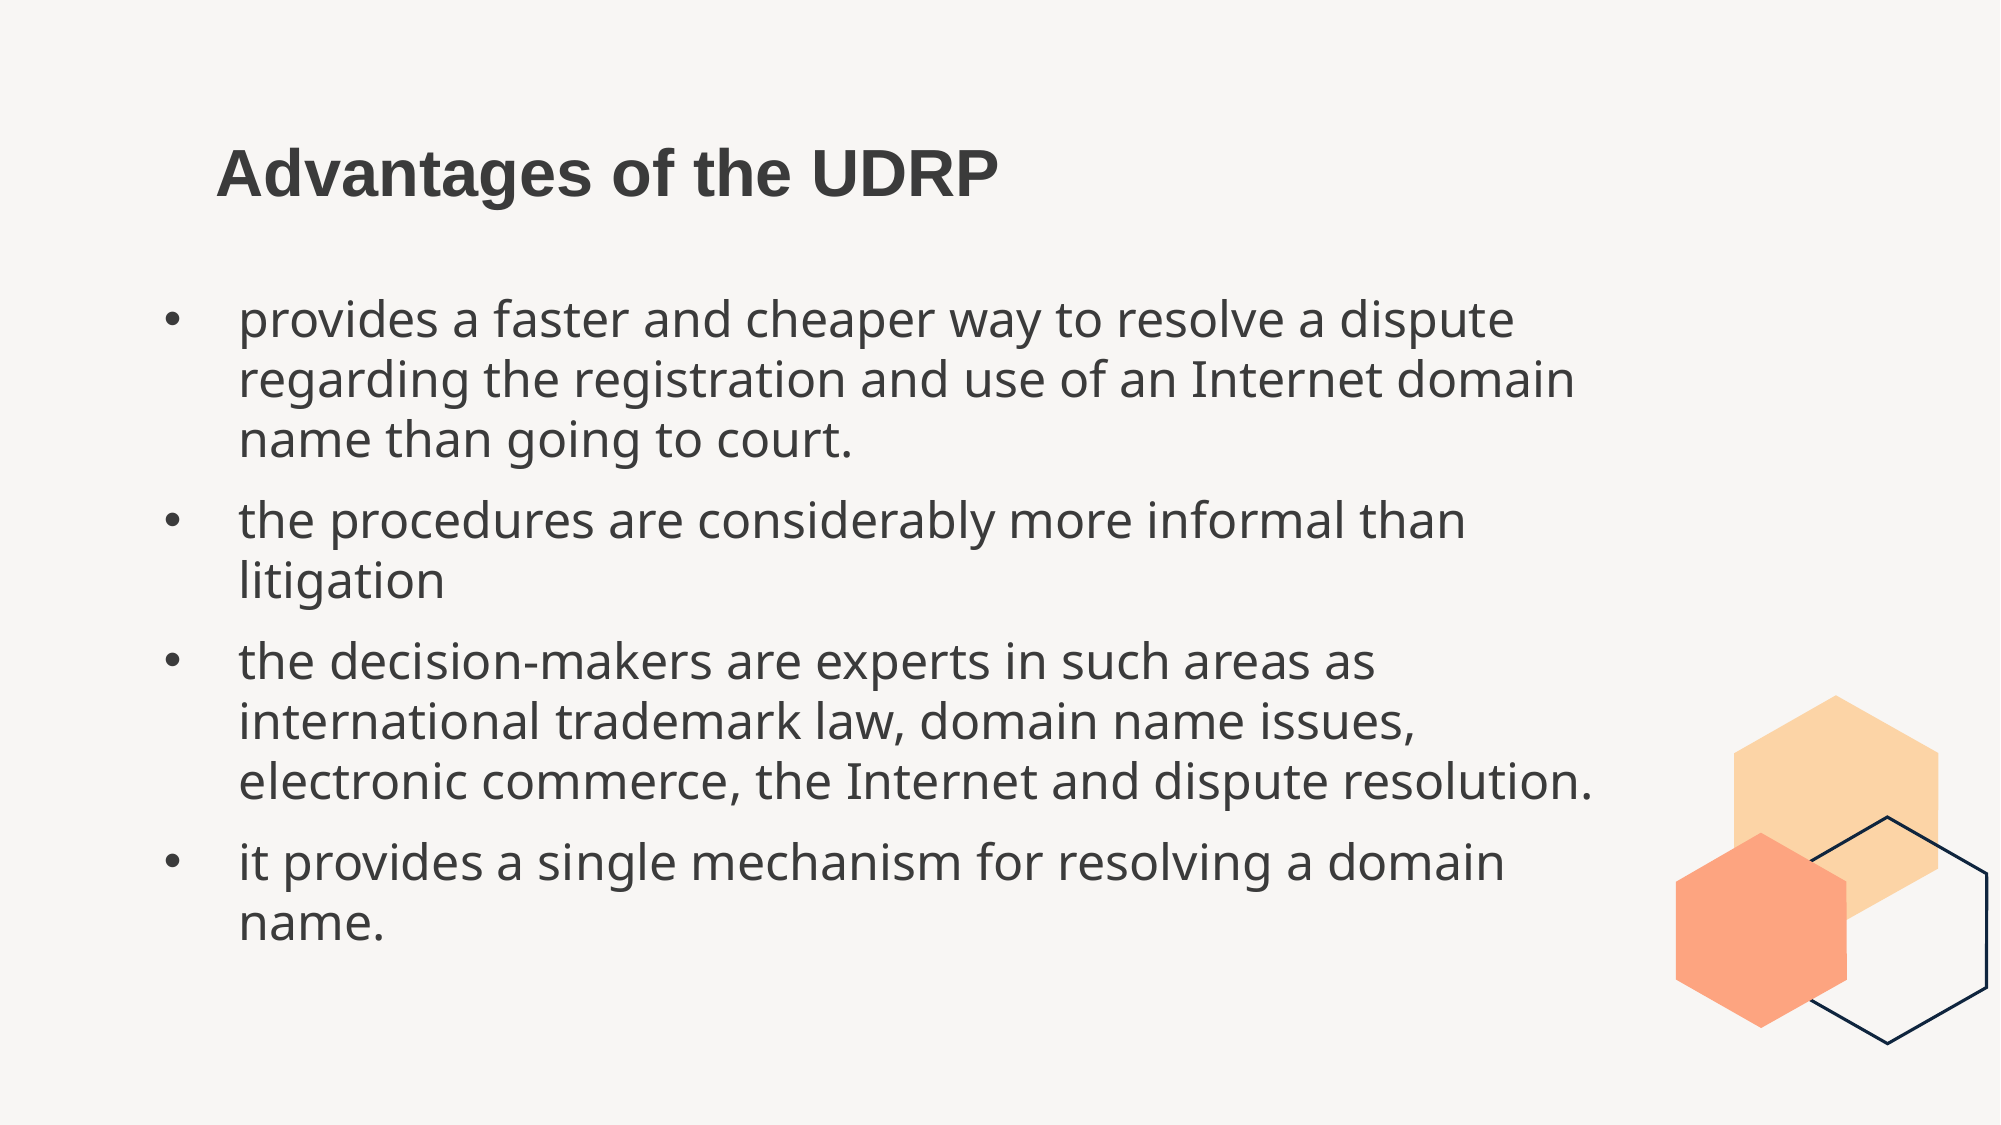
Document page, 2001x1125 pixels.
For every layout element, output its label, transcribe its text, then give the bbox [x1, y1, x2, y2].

title Advantages of the UDRP [200, 64, 1075, 219]
list provides a faster and cheaper way to resolve a dispute regarding the registration and use of an Internet domain name than going to court. the procedures are considerably more informal than litigation the decision-makers are experts in such areas as international trademark law, domain name issues, electronic commerce, the Internet and dispute resolution. it provides a single mechanism for resolving a domain name. [149, 280, 1671, 1113]
